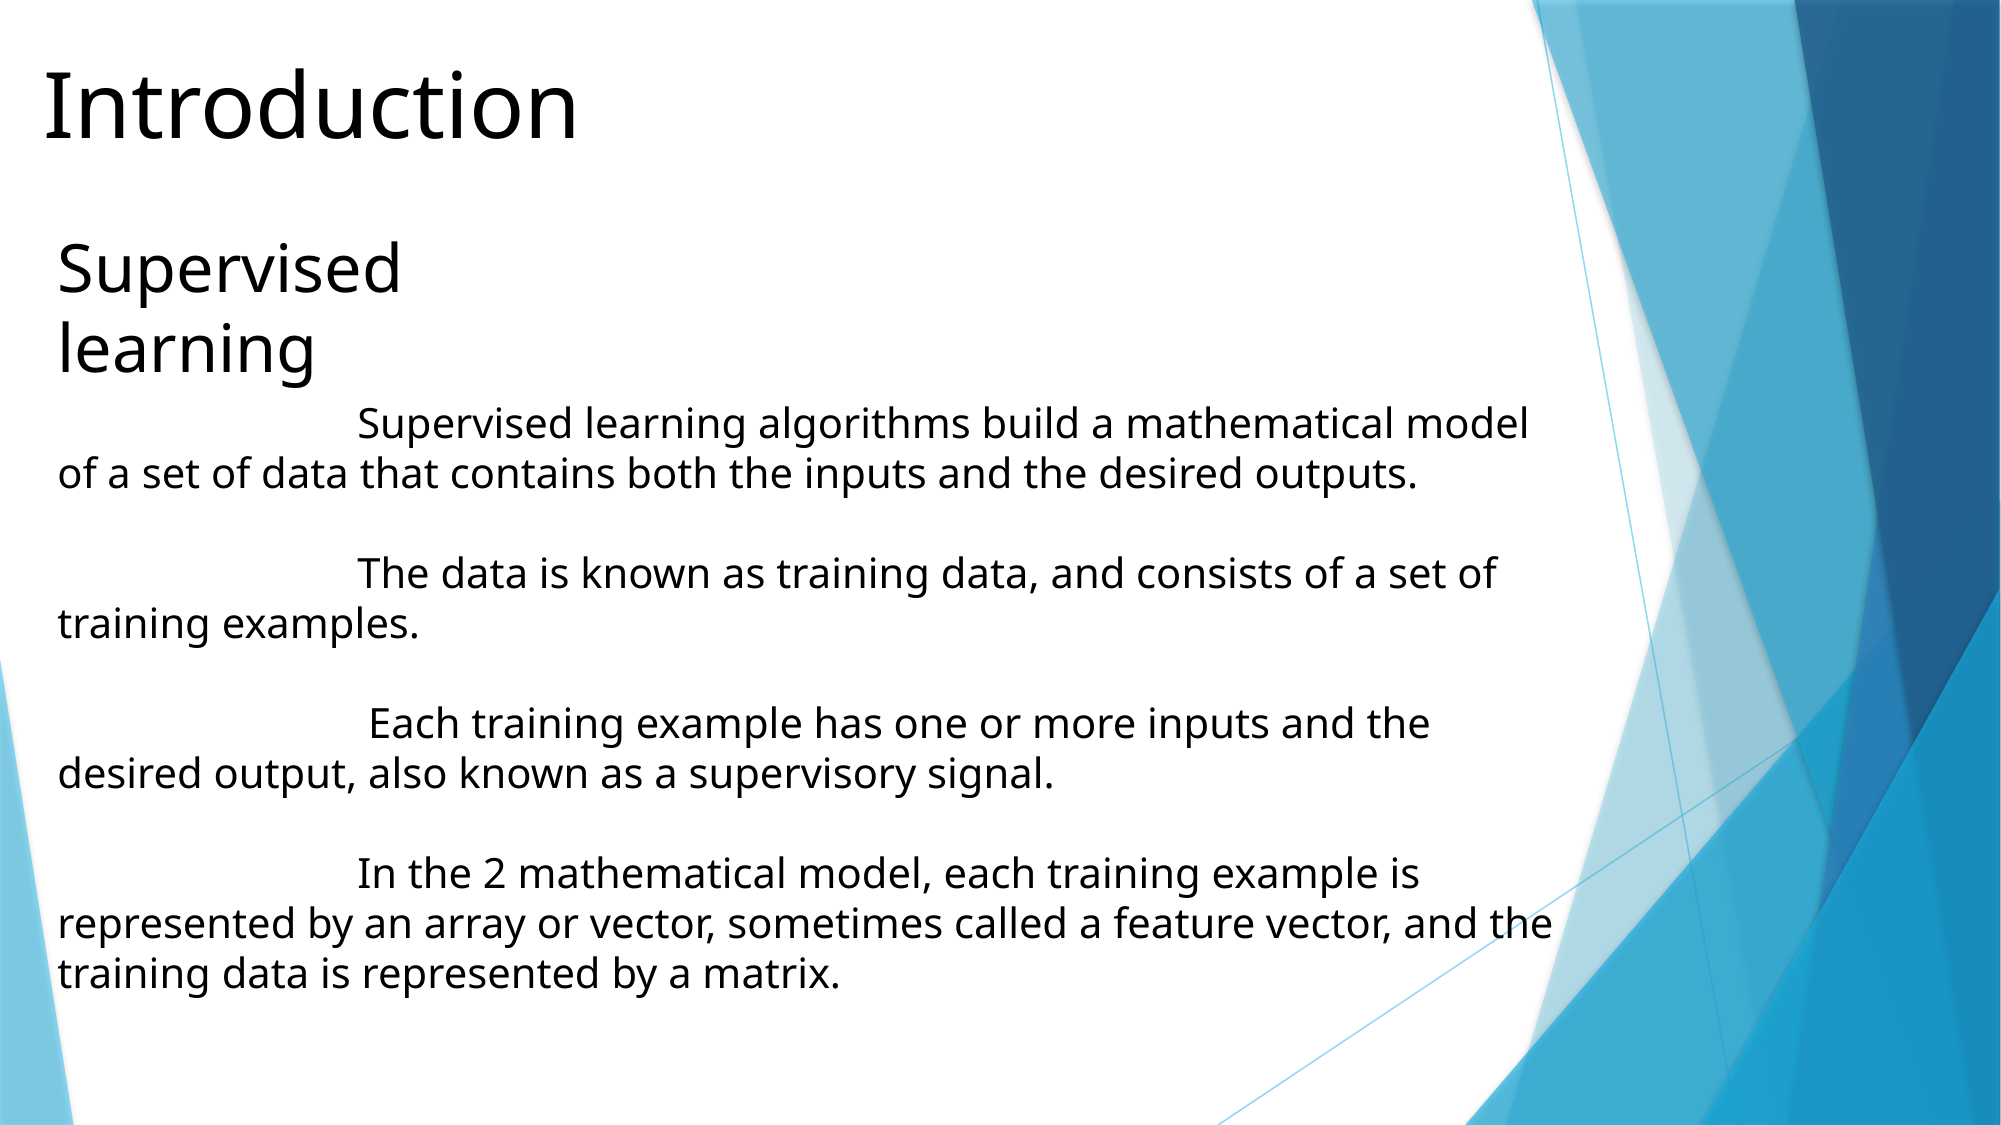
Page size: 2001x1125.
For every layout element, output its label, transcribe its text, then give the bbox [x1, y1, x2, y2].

text_box Supervised learning algorithms build a mathematical model of a set of data that contains both the inputs and the desired outputs. The data is known as training data, and consists of a set of training examples. Each training example has one or more inputs and the desired output, also known as a supervisory signal. In the 2 mathematical model, each training example is represented by an array or vector, sometimes called a feature vector, and the training data is represented by a matrix. [42, 389, 1588, 1005]
text_box Introduction [28, 39, 597, 164]
text_box Supervised learning [42, 218, 676, 394]
